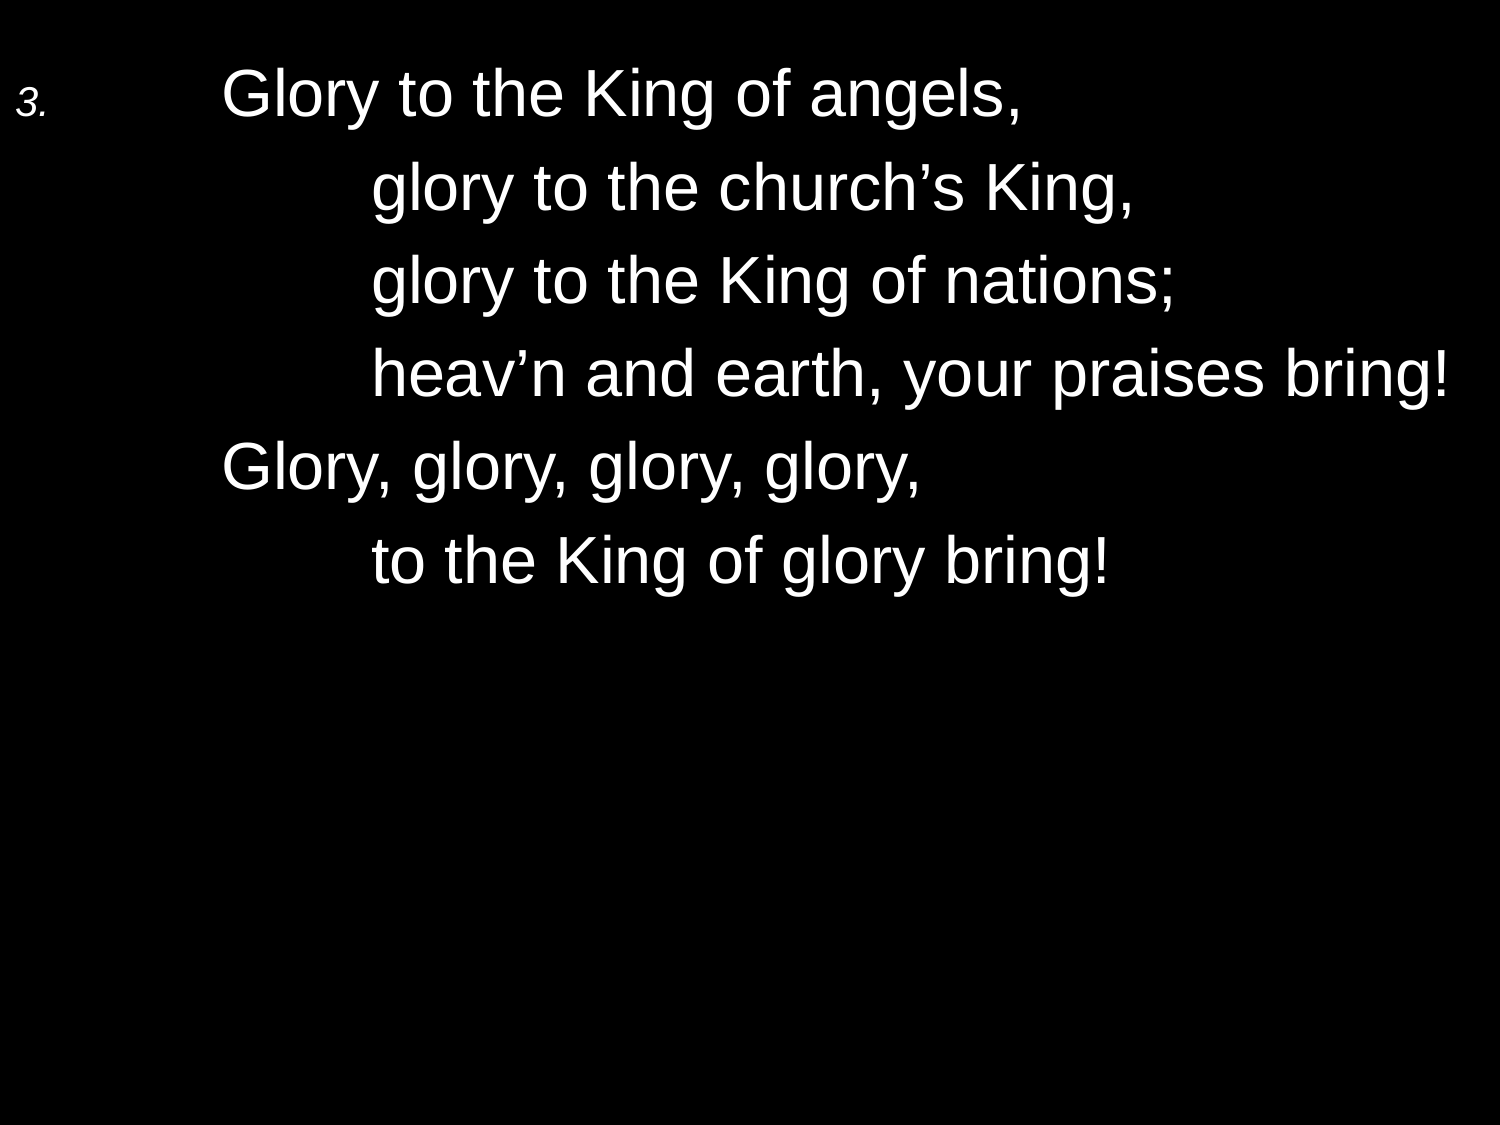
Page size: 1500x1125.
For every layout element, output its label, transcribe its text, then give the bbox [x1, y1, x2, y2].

list 3. Glory to the King of angels, glory to the church’s King, glory to the King of nations; heav’n and earth, your praises bring! Glory, glory, glory, glory, to the King of glory bring! [0, 42, 1500, 1047]
